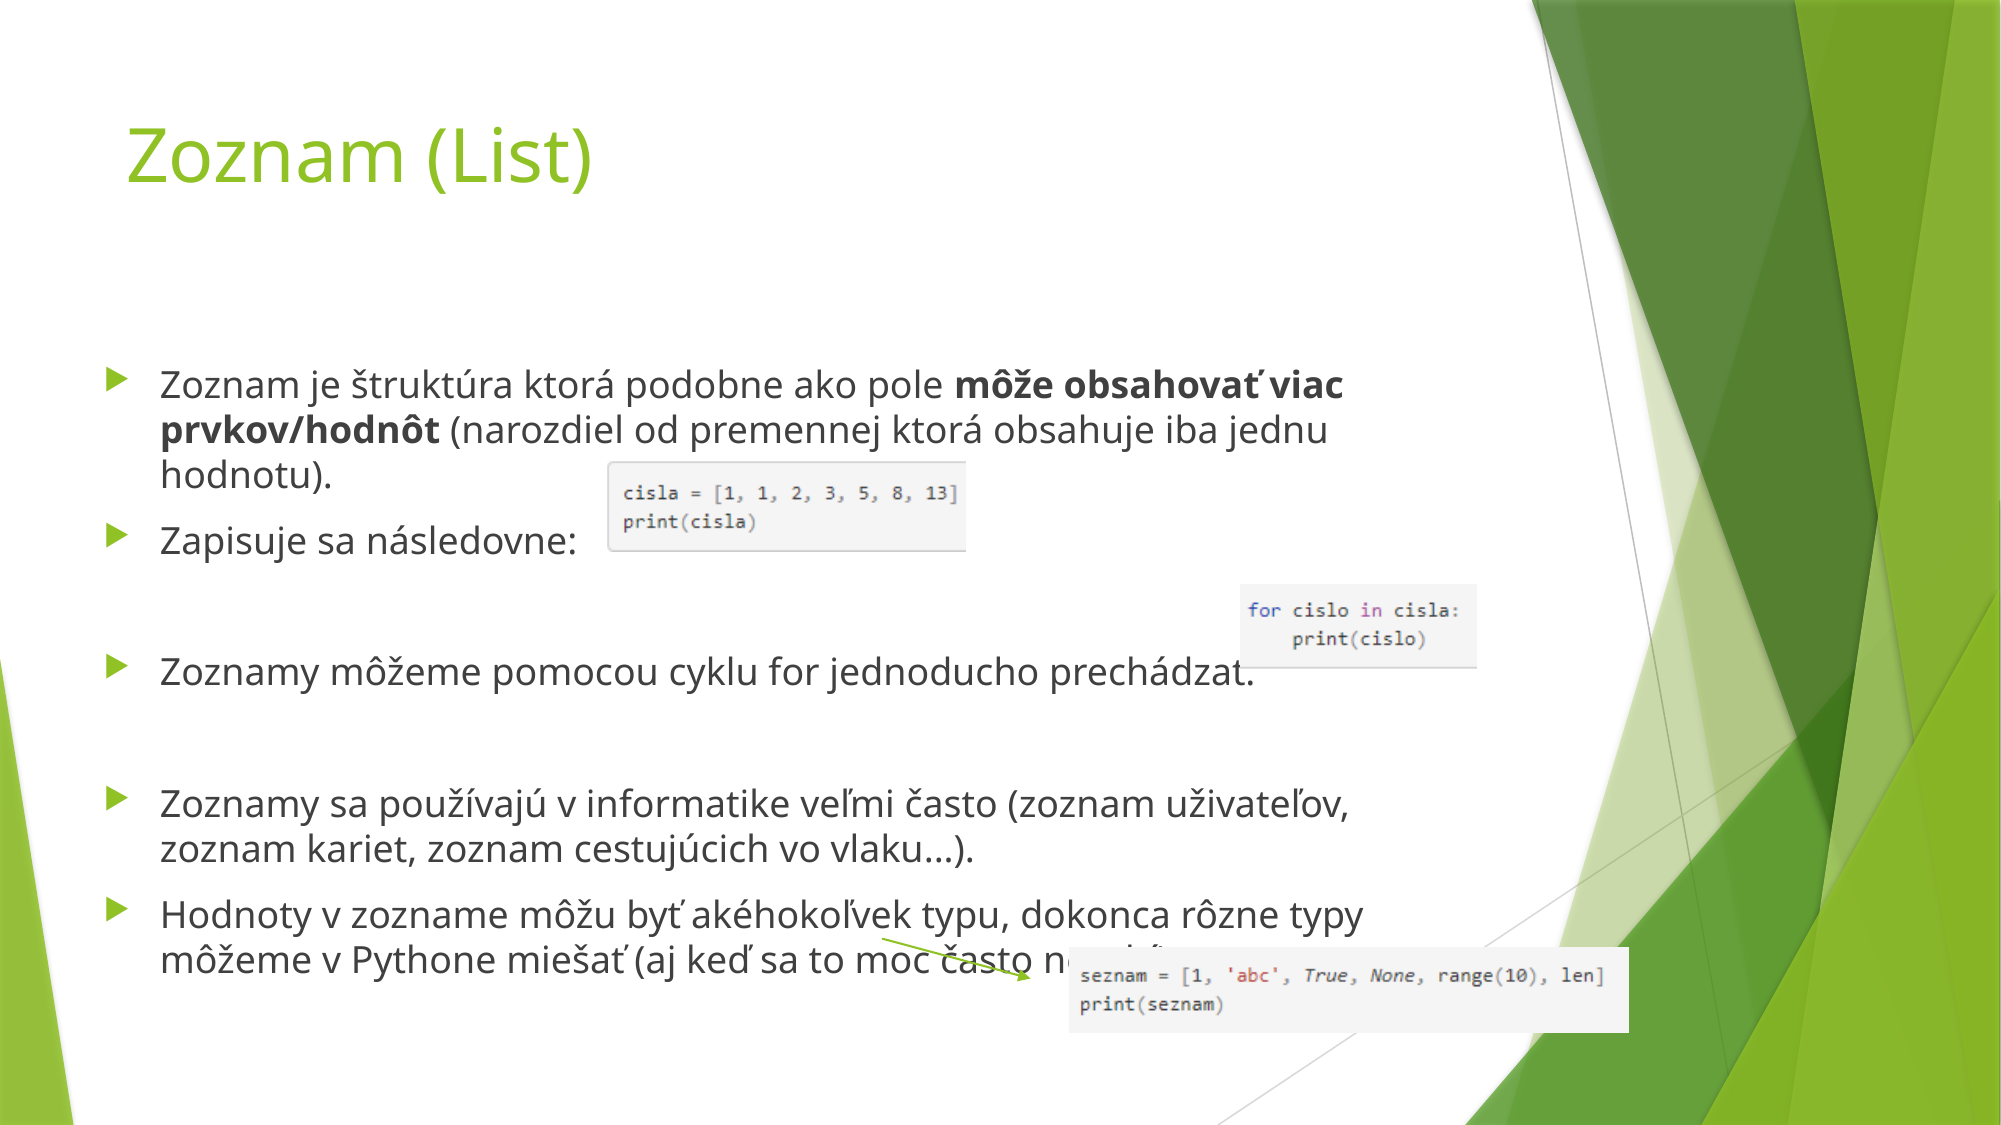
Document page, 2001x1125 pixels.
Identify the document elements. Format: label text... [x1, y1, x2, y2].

picture [1239, 583, 1477, 673]
picture [605, 460, 966, 553]
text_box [882, 938, 1032, 980]
list Zoznam je štruktúra ktorá podobne ako pole môže obsahovať viac prvkov/hodnôt (narozdiel od premennej ktorá obsahuje iba jednu hodnotu). Zapisuje sa následovne: Zoznamy môžeme pomocou cyklu for jednoducho prechádzať: Zoznamy sa používajú v informatike veľmi často (zoznam uživateľov, zoznam kariet, zoznam cestujúcich vo vlaku...). Hodnoty v zozname môžu byť akéhokoľvek typu, dokonca rôzne typy môžeme v Pythone miešať (aj keď sa to moc často nerobí) [88, 353, 1499, 990]
title Zoznam (List) [111, 99, 1522, 317]
picture [1068, 947, 1630, 1033]
